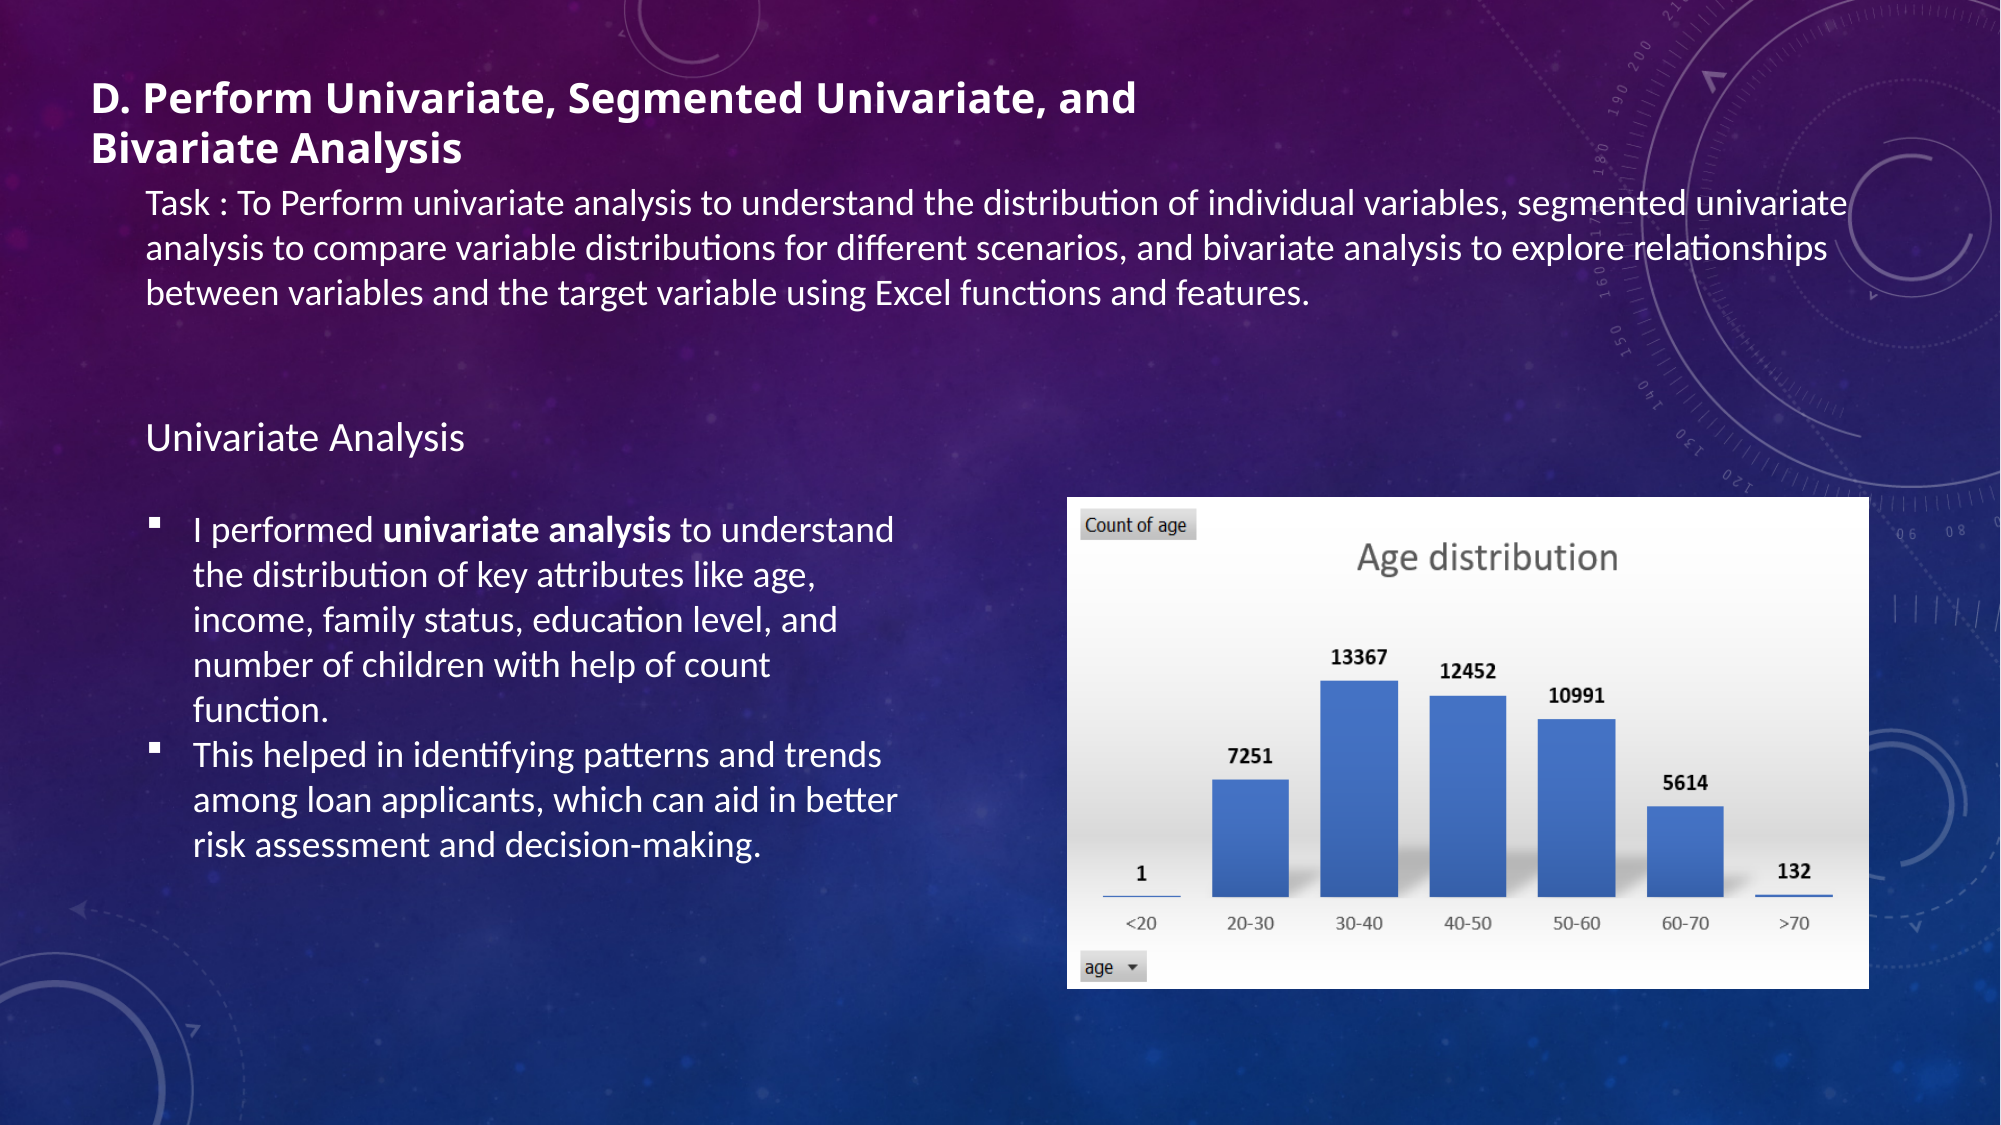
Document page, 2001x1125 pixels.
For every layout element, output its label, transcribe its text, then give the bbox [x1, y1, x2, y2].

text_box I performed univariate analysis to understand the distribution of key attributes like age, income, family status, education level, and number of children with help of count function. This helped in identifying patterns and trends among loan applicants, which can aid in better risk assessment and decision-making. [131, 497, 920, 873]
text_box Univariate Analysis [130, 402, 802, 468]
picture [0, 0, 2001, 1125]
text_box D. Perform Univariate, Segmented Univariate, and Bivariate Analysis [75, 64, 1328, 180]
text_box Task : To Perform univariate analysis to understand the distribution of individual variables, segmented univariate analysis to compare variable distributions for different scenarios, and bivariate analysis to explore relationships between variables and the target variable using Excel functions and features. [130, 170, 1901, 320]
